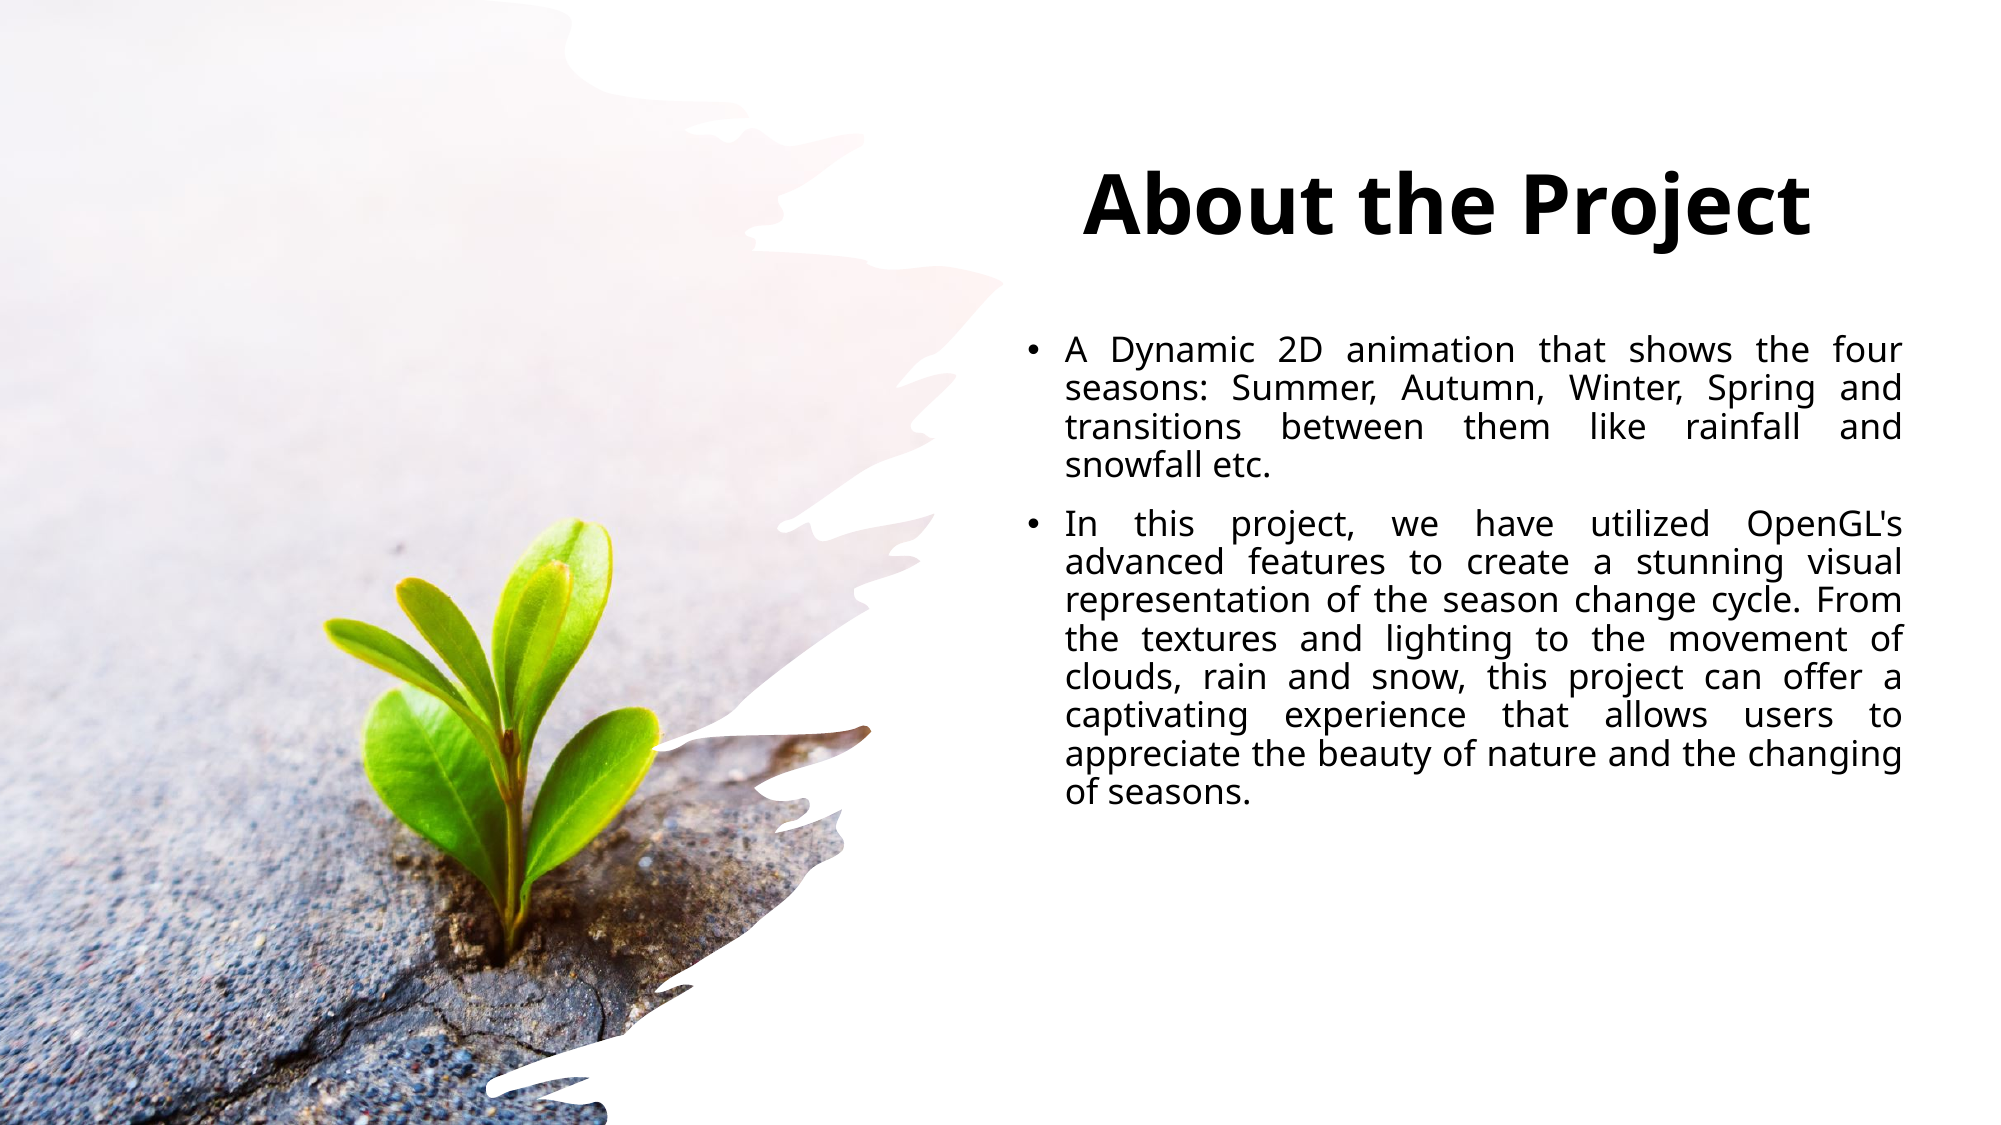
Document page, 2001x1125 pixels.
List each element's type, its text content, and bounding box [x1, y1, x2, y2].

title About the Project [1068, 59, 1863, 324]
list A Dynamic 2D animation that shows the four seasons: Summer, Autumn, Winter, Spring and transitions between them like rainfall and snowfall etc. In this project, we have utilized OpenGL's advanced features to create a stunning visual representation of the season change cycle. From the textures and lighting to the movement of clouds, rain and snow, this project can offer a captivating experience that allows users to appreciate the beauty of nature and the changing of seasons. [1012, 324, 1919, 1066]
picture [0, 0, 1004, 1125]
text_box [1004, 0, 2000, 1125]
